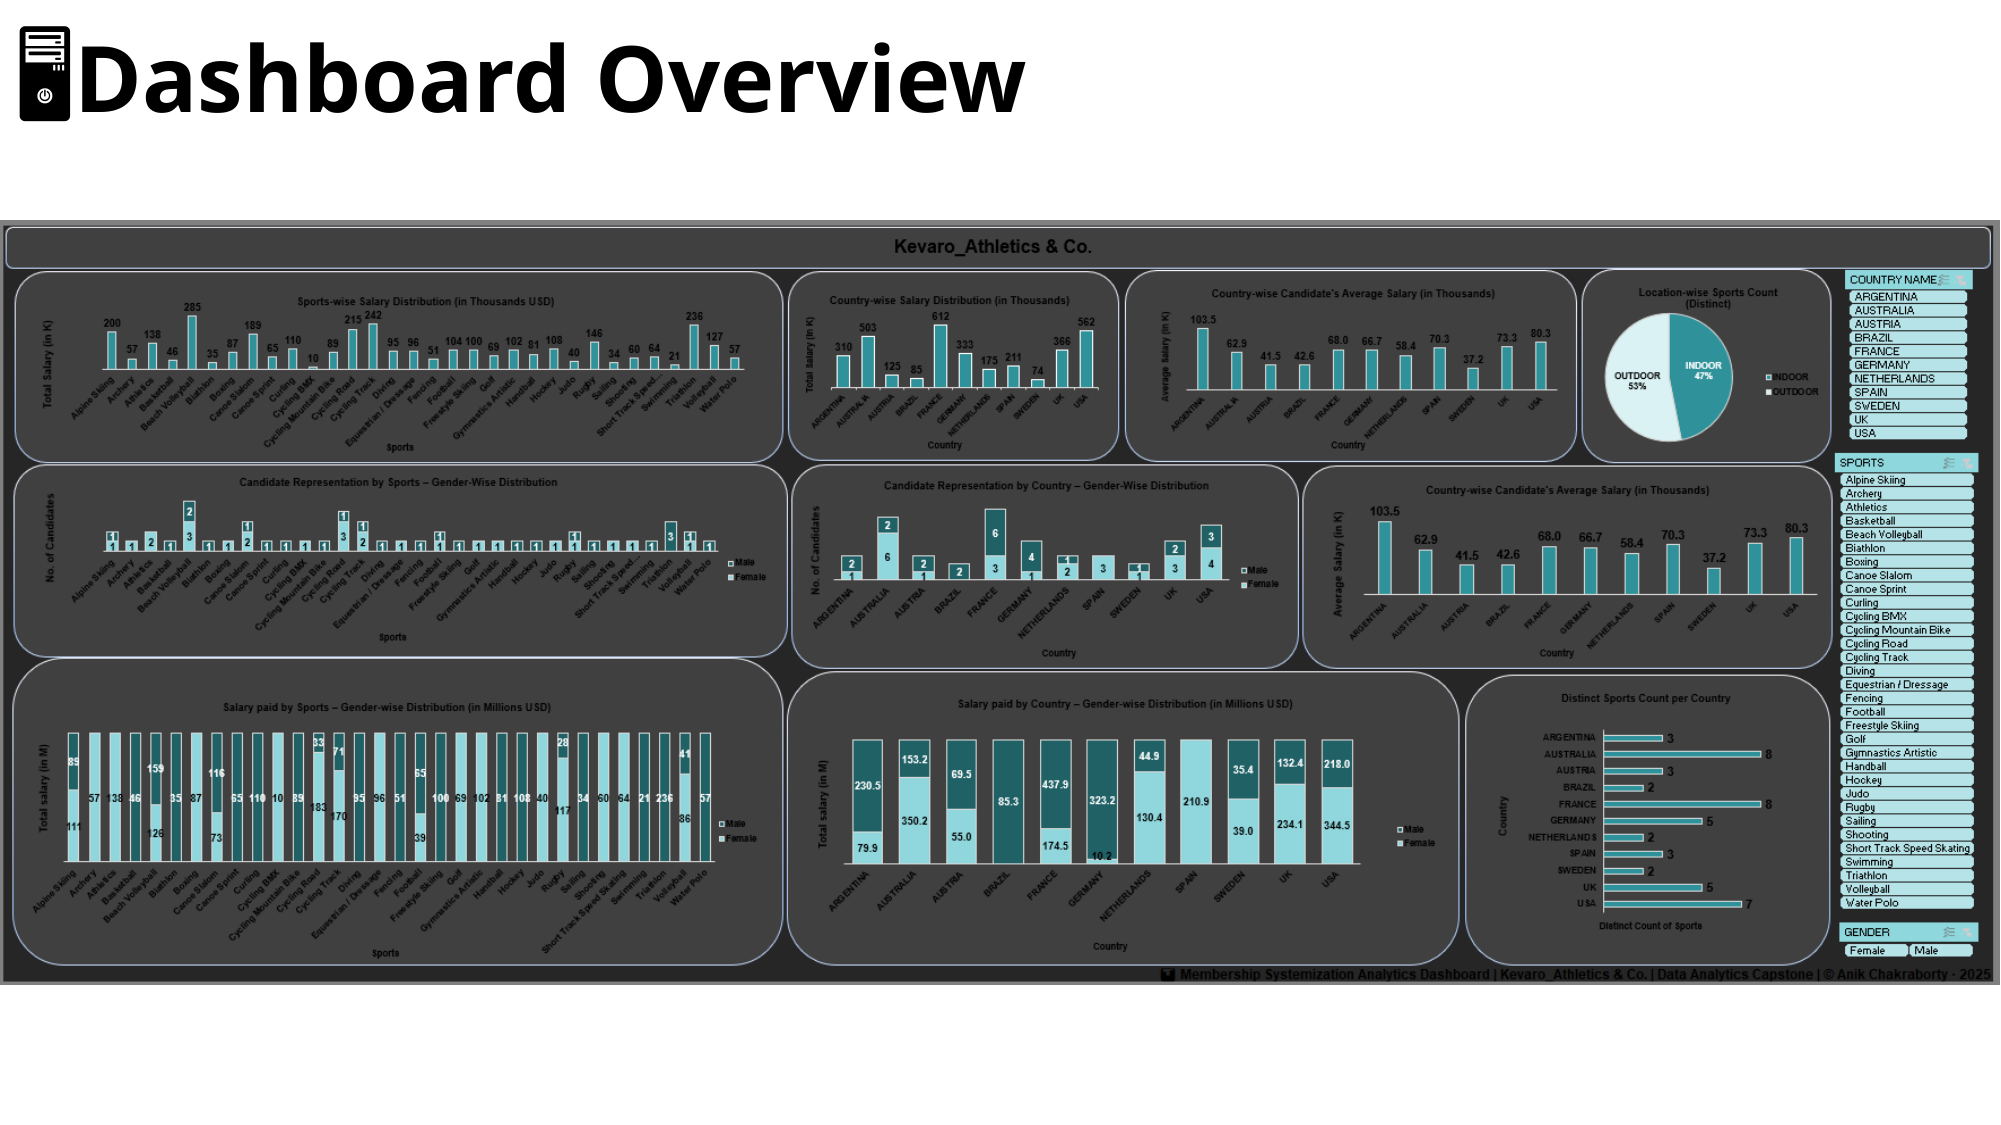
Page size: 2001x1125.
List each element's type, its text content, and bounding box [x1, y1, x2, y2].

title 🖥️Dashboard Overview [0, 0, 2000, 166]
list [0, 220, 2000, 985]
